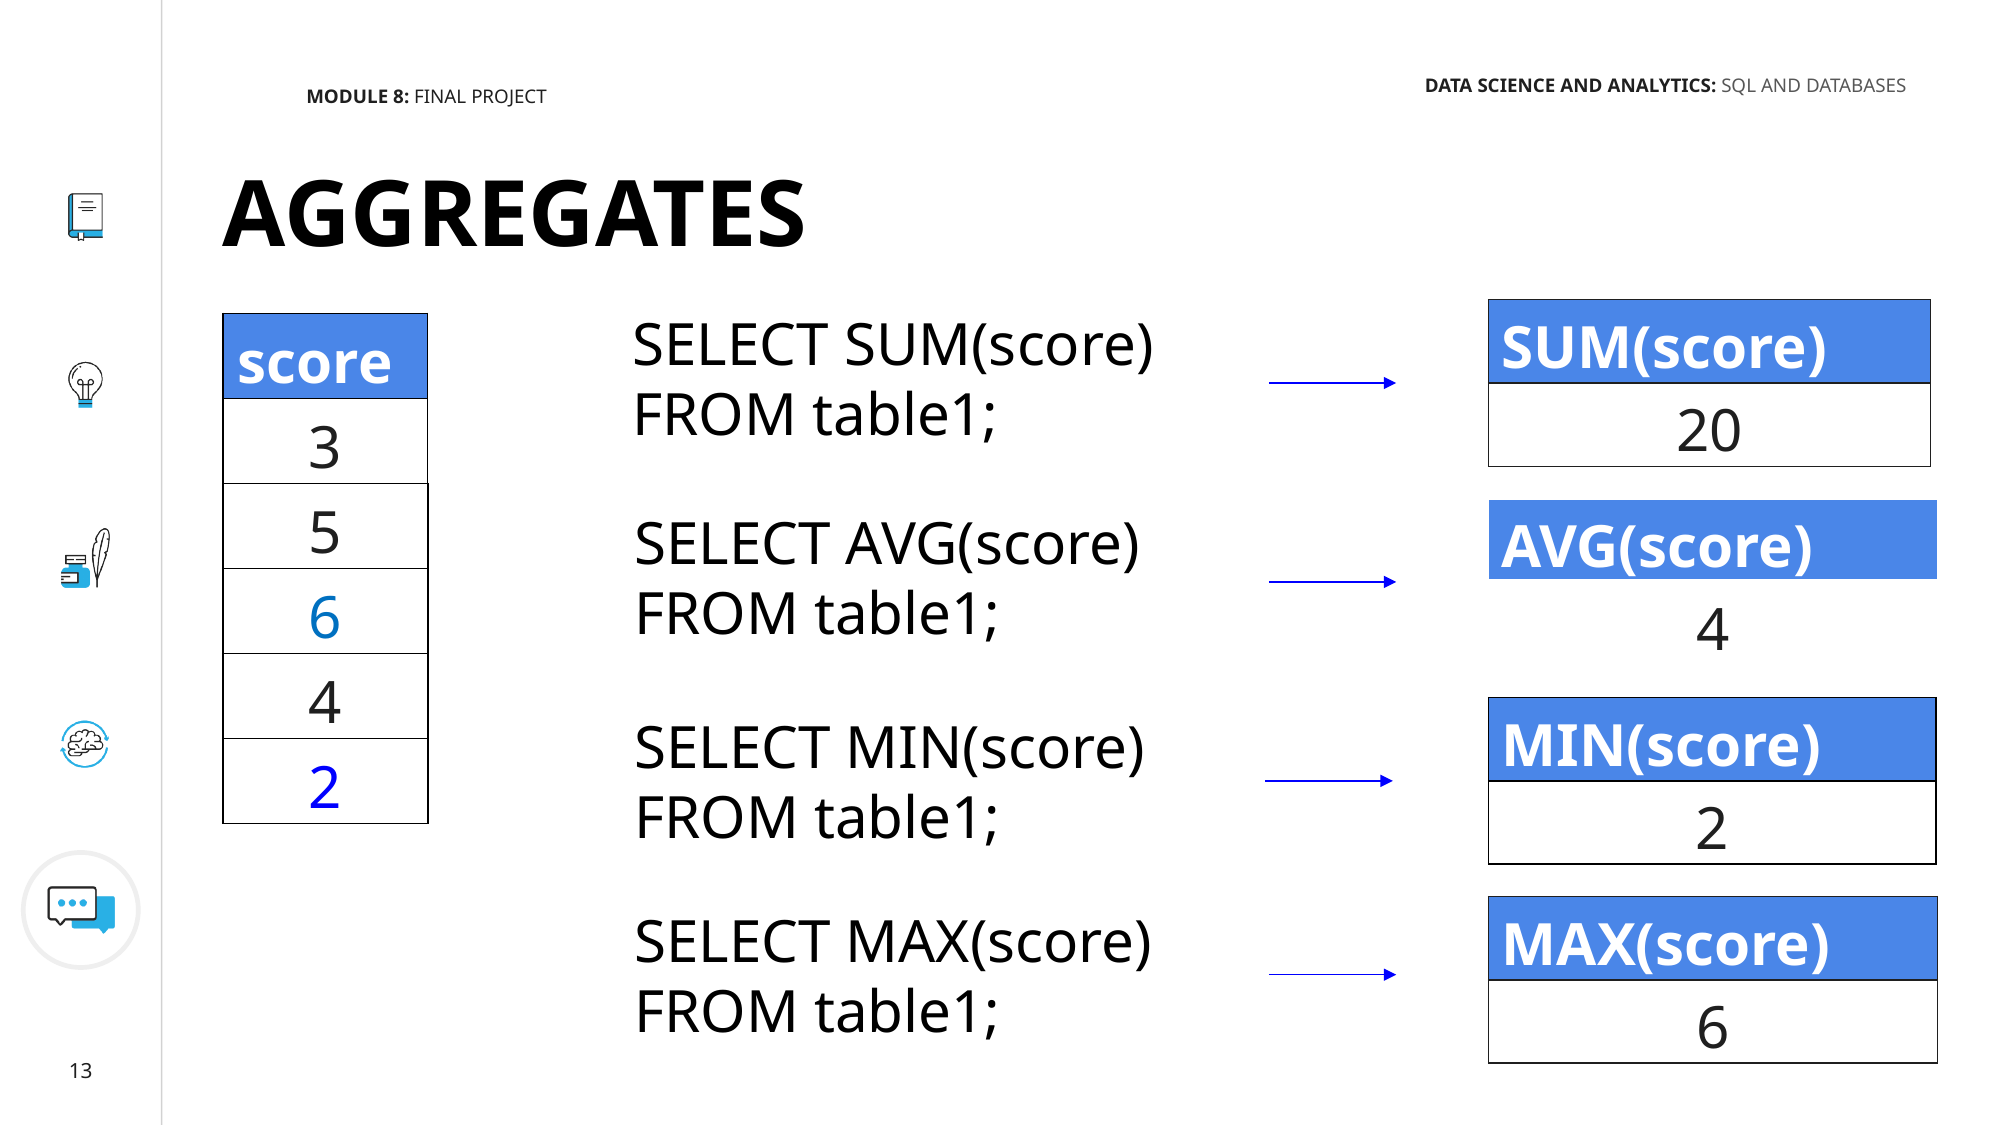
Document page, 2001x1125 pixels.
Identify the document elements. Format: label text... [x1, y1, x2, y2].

text_box SELECT SUM(score) FROM table1; [617, 299, 1222, 455]
picture [61, 528, 110, 588]
picture [60, 720, 109, 768]
table_cell 3 [224, 399, 427, 483]
table_cell 4 [1489, 585, 1937, 664]
text_box SELECT MIN(score) FROM table1; [619, 702, 1224, 858]
table_cell 2 [1489, 782, 1935, 863]
picture [68, 361, 103, 408]
text_box MODULE 8: FINAL PROJECT [306, 69, 911, 119]
table_cell 20 [1489, 384, 1930, 466]
table_cell 6 [224, 569, 427, 653]
table_cell 6 [1489, 981, 1937, 1062]
slide_number 13 [38, 1052, 123, 1091]
table_cell 5 [224, 484, 427, 568]
table_header MAX(score) [1489, 897, 1937, 979]
title AGGREGATES [222, 144, 1012, 275]
table_cell 2 [224, 739, 427, 823]
table_header MIN(score) [1489, 698, 1935, 780]
picture [47, 886, 115, 934]
text_box SELECT AVG(score) FROM table1; [619, 498, 1224, 654]
table_header SUM(score) [1489, 300, 1930, 382]
text_box DATA SCIENCE AND ANALYTICS: SQL AND DATABASES [1251, 69, 1907, 119]
table_header score [224, 314, 427, 398]
picture [68, 193, 103, 241]
table_header AVG(score) [1489, 500, 1937, 579]
text_box SELECT MAX(score) FROM table1; [619, 896, 1224, 1052]
table_cell 4 [224, 654, 427, 738]
